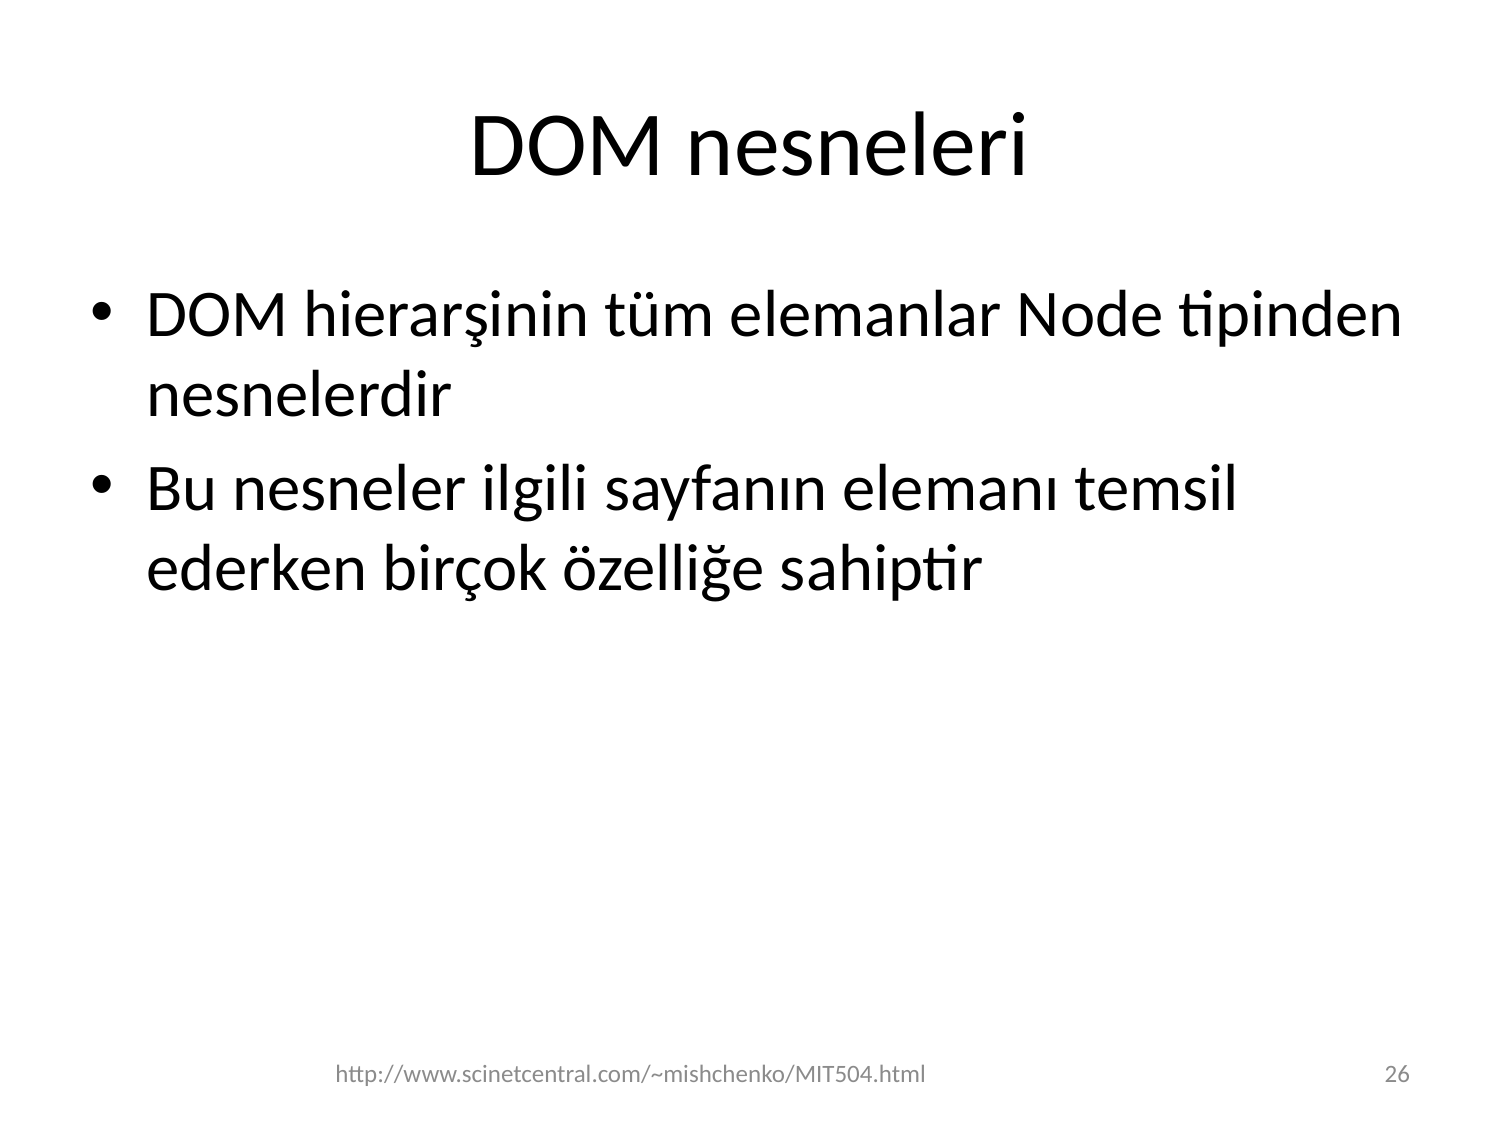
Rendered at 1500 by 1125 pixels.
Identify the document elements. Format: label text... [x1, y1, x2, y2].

title DOM nesneleri [75, 45, 1425, 233]
footer http://www.scinetcentral.com/~mishchenko/MIT504.html [275, 1042, 988, 1103]
slide_number 26 [1074, 1042, 1425, 1103]
list DOM hierarşinin tüm elemanlar Node tipinden nesnelerdir Bu nesneler ilgili sayfanın elemanı temsil ederken birçok özelliğe sahiptir [75, 262, 1425, 1005]
